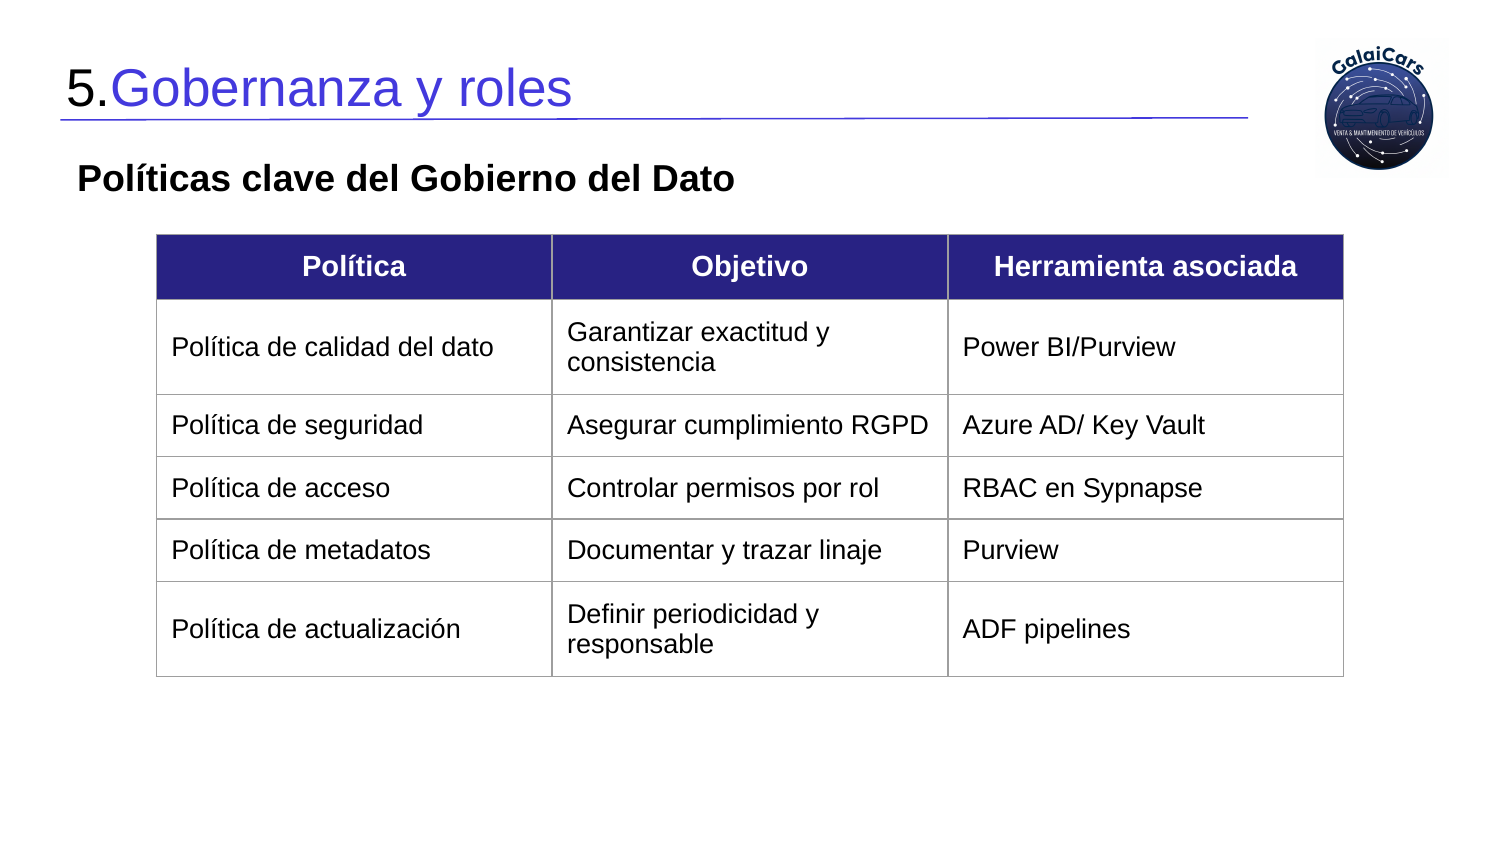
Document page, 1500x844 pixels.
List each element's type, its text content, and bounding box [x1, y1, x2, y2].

table_cell Garantizar exactitud y consistencia [553, 300, 947, 394]
table_cell Documentar y trazar linaje [553, 520, 947, 581]
table_cell Política de calidad del dato [157, 300, 551, 394]
table_cell Política de actualización [157, 582, 551, 676]
table_header Política [157, 235, 551, 299]
table_header Herramienta asociada [949, 235, 1343, 299]
table_cell Definir periodicidad y responsable [553, 582, 947, 676]
table_cell Asegurar cumplimiento RGPD [553, 395, 947, 456]
picture [1315, 38, 1450, 178]
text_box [60, 117, 1249, 121]
table_cell Política de seguridad [157, 395, 551, 456]
title 5.Gobernanza y roles [51, 38, 1313, 133]
table_cell Purview [949, 520, 1343, 581]
table_cell Política de metadatos [157, 520, 551, 581]
table_cell Azure AD/ Key Vault [949, 395, 1343, 456]
table_cell ADF pipelines [949, 582, 1343, 676]
table_cell RBAC en Sypnapse [949, 457, 1343, 518]
table_cell Controlar permisos por rol [553, 457, 947, 518]
table_header Objetivo [553, 235, 947, 299]
text_box Políticas clave del Gobierno del Dato [62, 132, 1059, 215]
table_cell Política de acceso [157, 457, 551, 518]
table_cell Power BI/Purview [949, 300, 1343, 394]
